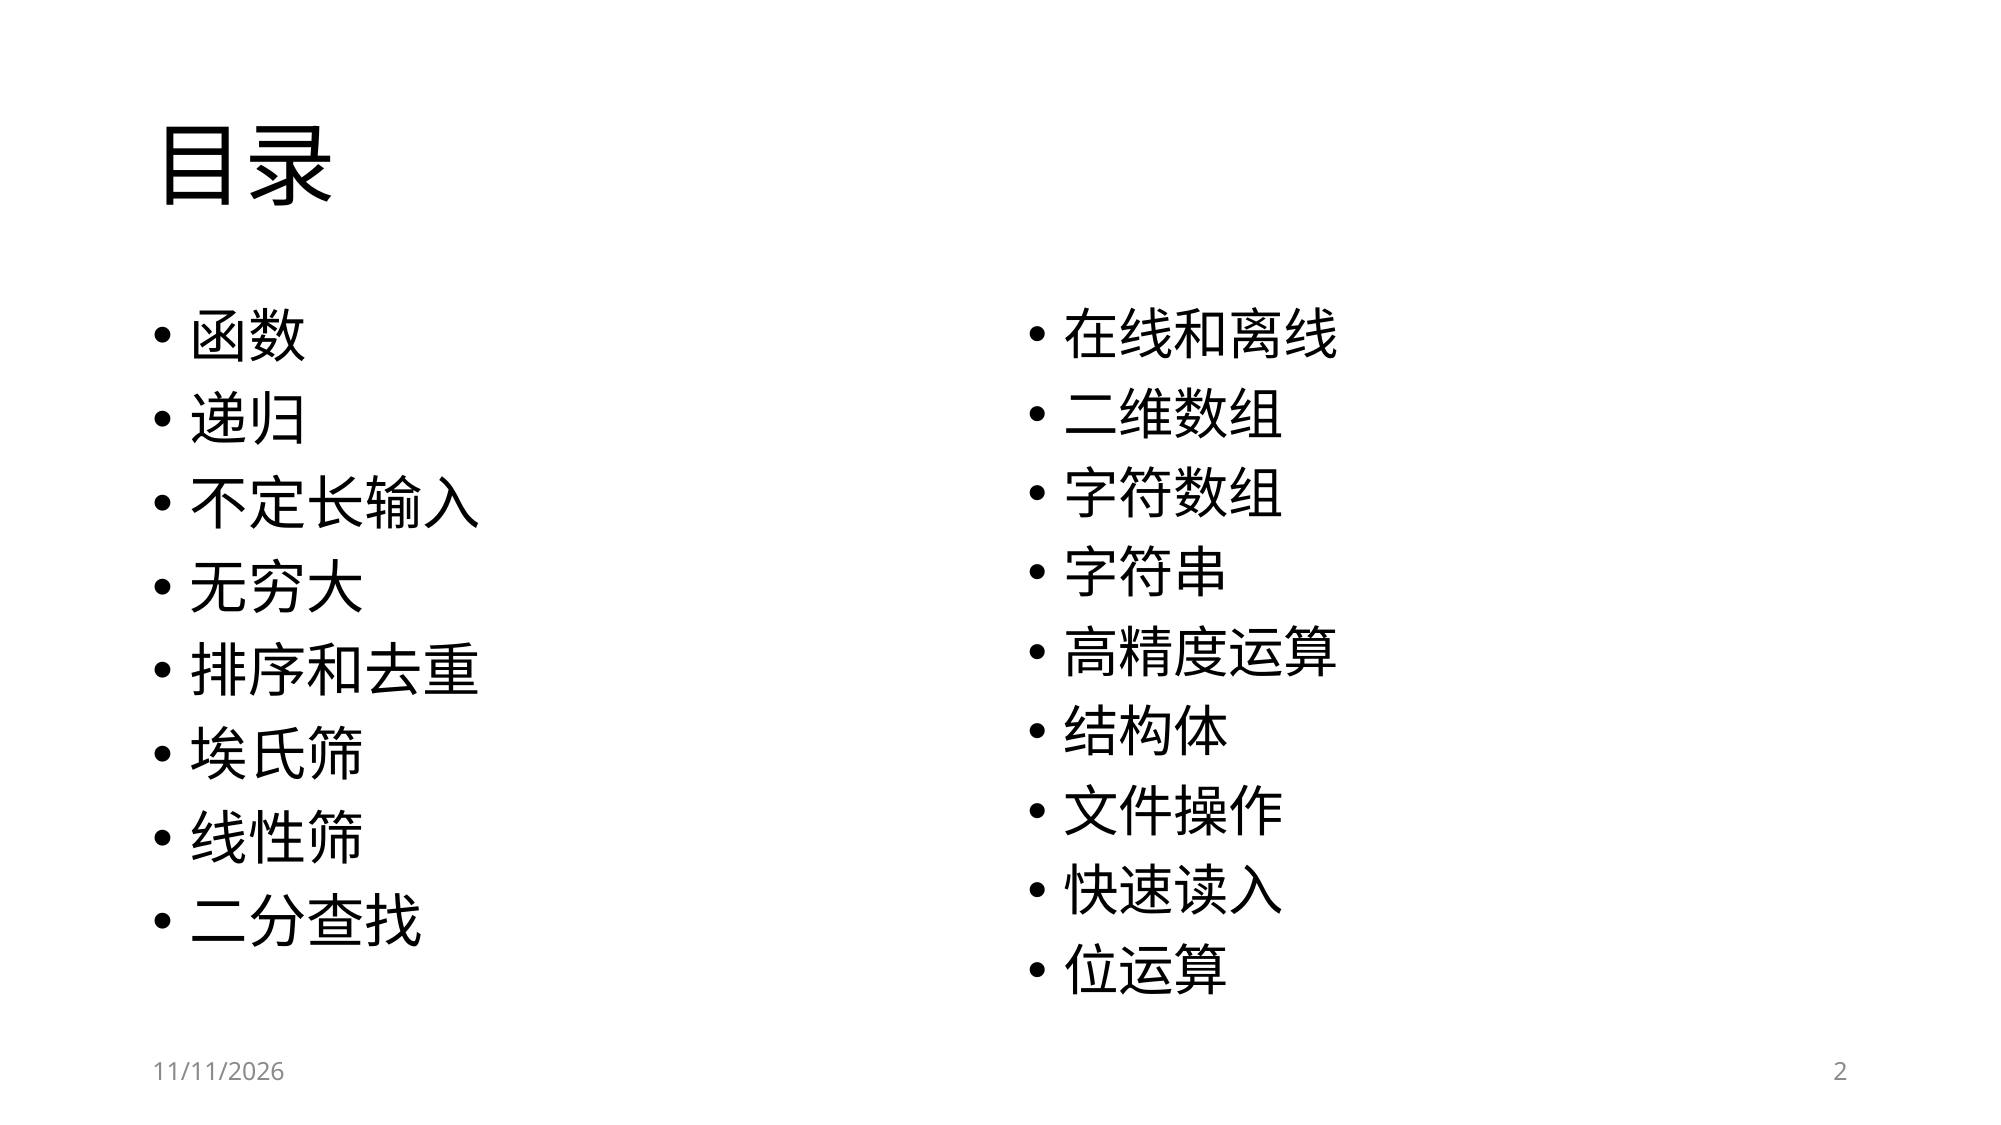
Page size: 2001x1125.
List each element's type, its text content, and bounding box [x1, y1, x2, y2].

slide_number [137, 1042, 588, 1103]
slide_number 2 [1412, 1042, 1863, 1103]
list 在线和离线 二维数组 字符数组 字符串 高精度运算 结构体 文件操作 快速读入 位运算 [1012, 299, 1863, 1014]
title 目录 [137, 59, 1863, 278]
list 函数 递归 不定长输入 无穷大 排序和去重 埃氏筛 线性筛 二分查找 [137, 299, 988, 1014]
